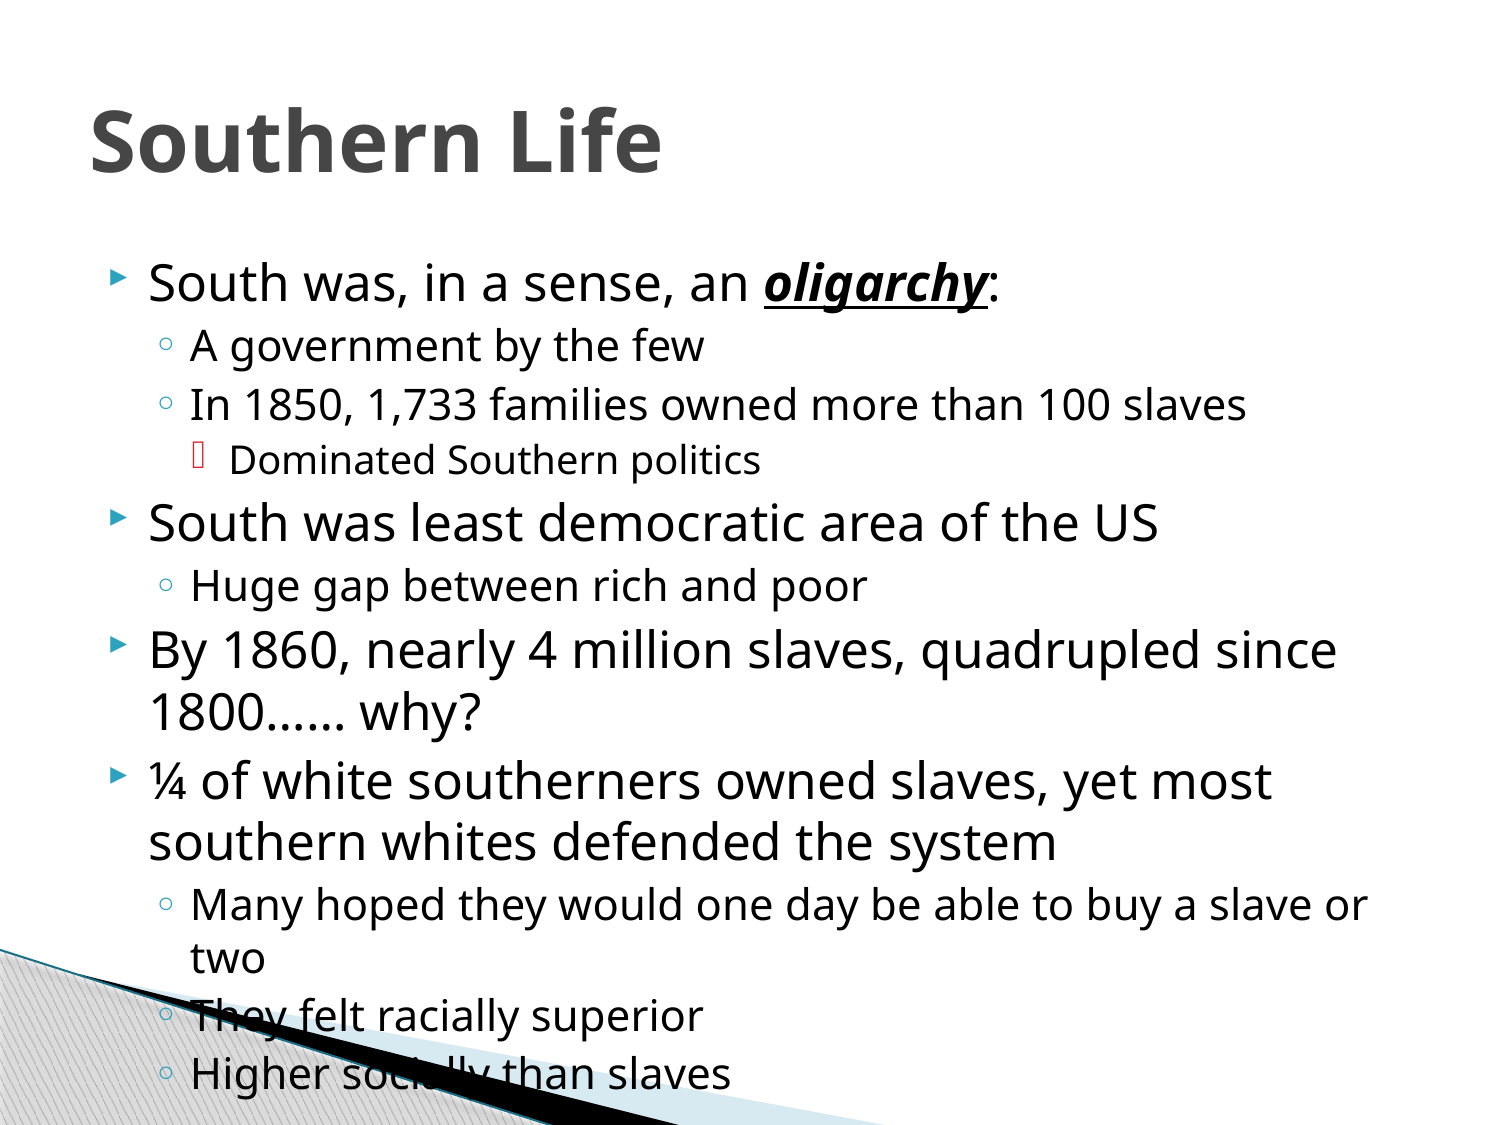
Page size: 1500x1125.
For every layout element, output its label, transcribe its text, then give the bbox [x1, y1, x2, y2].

list South was, in a sense, an oligarchy: A government by the few In 1850, 1,733 families owned more than 100 slaves Dominated Southern politics South was least democratic area of the US Huge gap between rich and poor By 1860, nearly 4 million slaves, quadrupled since 1800…… why? ¼ of white southerners owned slaves, yet most southern whites defended the system Many hoped they would one day be able to buy a slave or two They felt racially superior Higher socially than slaves [75, 243, 1425, 1113]
title Southern Life [75, 45, 1425, 233]
